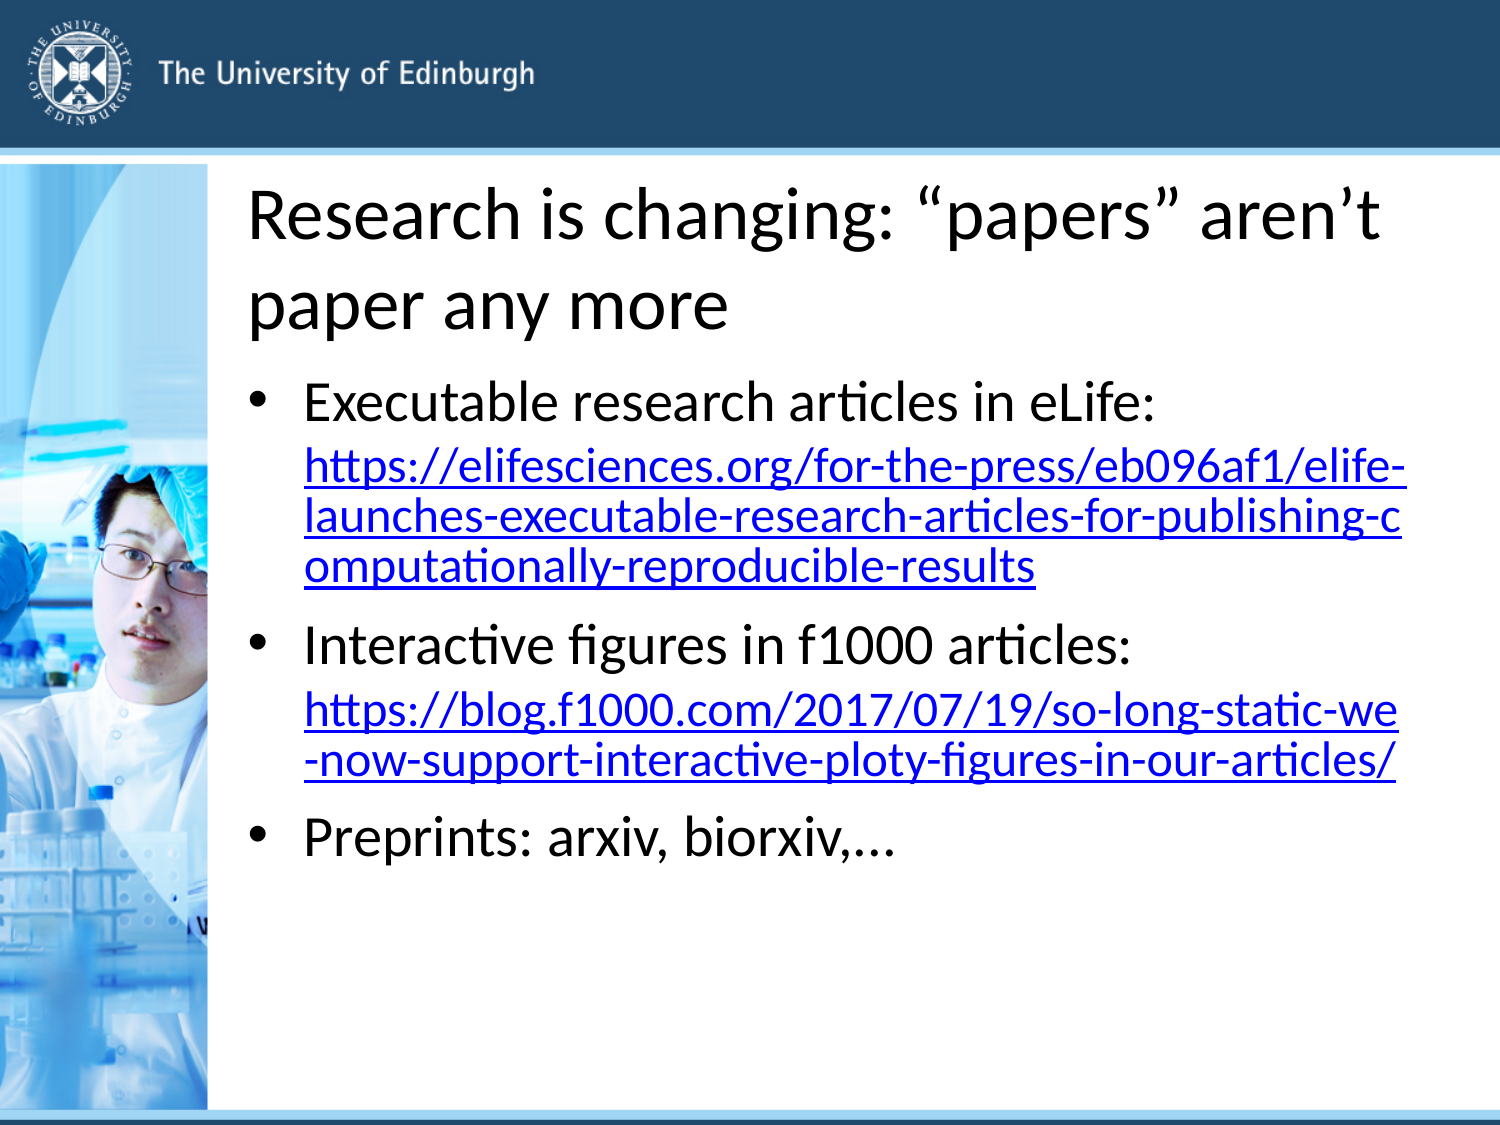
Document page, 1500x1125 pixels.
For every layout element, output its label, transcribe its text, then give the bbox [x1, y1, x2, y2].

list Executable research articles in eLife: https://elifesciences.org/for-the-press/eb096af1/elife-launches-executable-research-articles-for-publishing-computationally-reproducible-results Interactive figures in f1000 articles: https://blog.f1000.com/2017/07/19/so-long-static-we-now-support-interactive-ploty-figures-in-our-articles/ Preprints: arxiv, biorxiv,... [232, 355, 1425, 1005]
picture [0, 0, 1500, 1125]
title Research is changing: “papers” aren’t paper any more [232, 160, 1425, 348]
